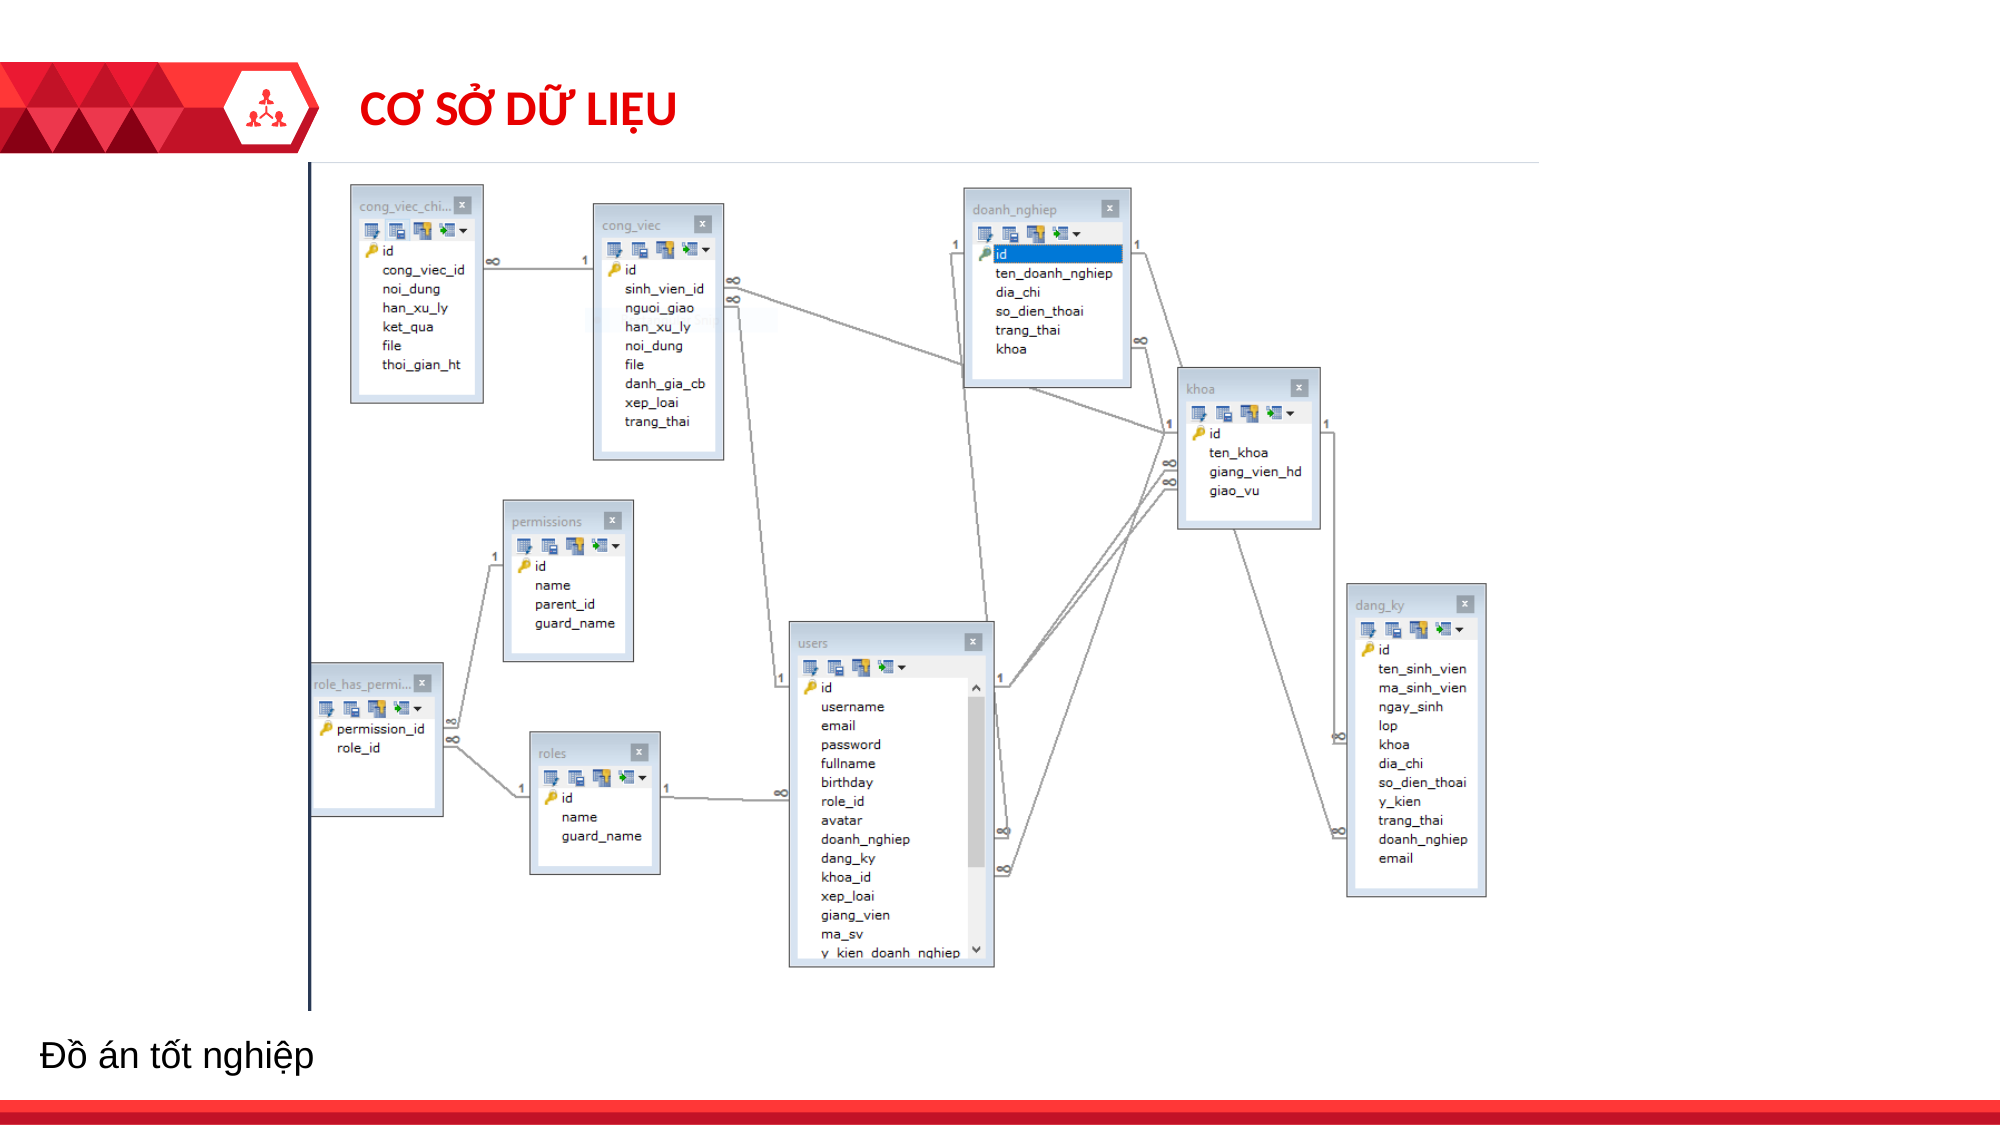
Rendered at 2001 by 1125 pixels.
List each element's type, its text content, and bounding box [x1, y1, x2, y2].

text_box CƠ SỞ DỮ LIỆU [345, 68, 980, 143]
picture [308, 162, 1539, 1011]
text_box Đồ án tốt nghiệp [24, 1023, 450, 1084]
